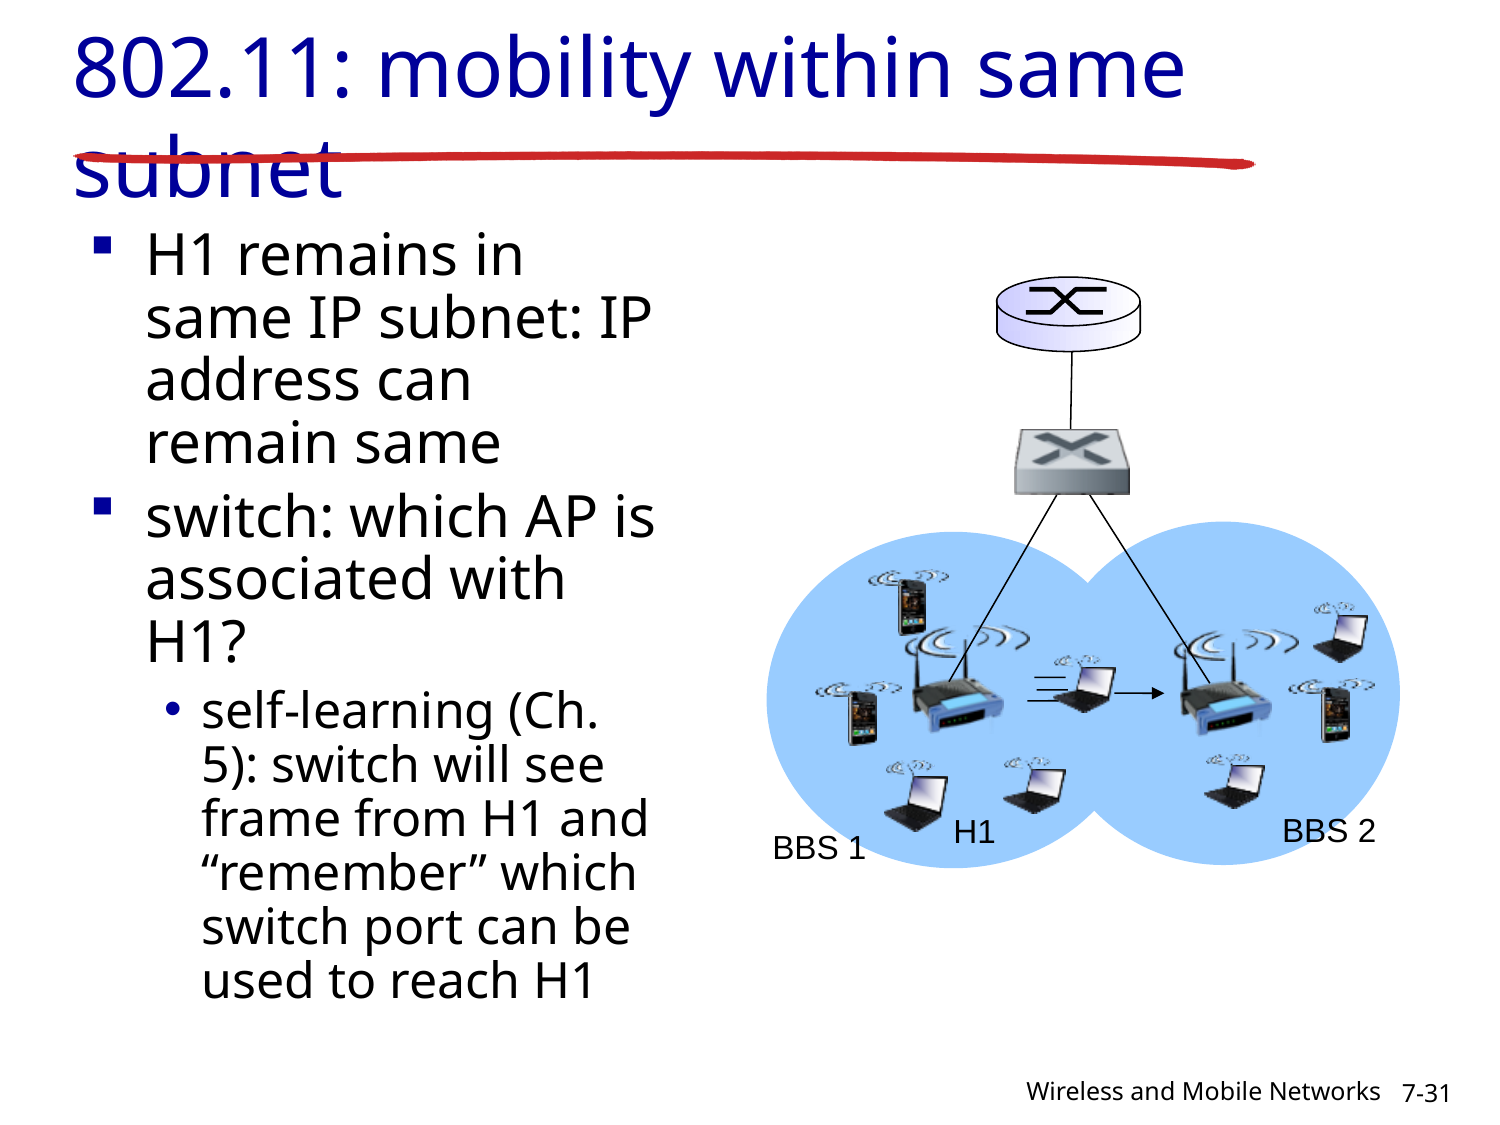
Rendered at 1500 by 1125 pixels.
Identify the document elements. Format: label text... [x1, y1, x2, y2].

text_box [766, 531, 1141, 869]
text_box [884, 759, 949, 832]
text_box H1 [938, 802, 1011, 858]
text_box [1300, 678, 1375, 743]
picture [68, 145, 1269, 175]
text_box BBS 1 [757, 818, 882, 874]
text_box [1088, 521, 1400, 866]
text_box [904, 624, 1031, 735]
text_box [1053, 654, 1116, 713]
text_box [1120, 687, 1165, 700]
text_box 802.11: mobility within same subnet [57, 45, 1333, 183]
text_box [814, 681, 902, 747]
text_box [1003, 756, 1066, 814]
text_box BBS 2 [1267, 801, 1392, 857]
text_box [1204, 753, 1265, 810]
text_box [996, 276, 1142, 352]
list H1 remains in same IP subnet: IP address can remain same switch: which AP is associated with H1? self-learning (Ch. 5): switch will see frame from H1 and “remember” which switch port can be used to reach H1 [74, 217, 672, 980]
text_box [1312, 601, 1369, 663]
footer Wireless and Mobile Networks [960, 1067, 1404, 1110]
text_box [1173, 628, 1299, 738]
picture [1014, 429, 1131, 496]
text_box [867, 569, 949, 637]
slide_number 7-31 [1387, 1069, 1500, 1115]
